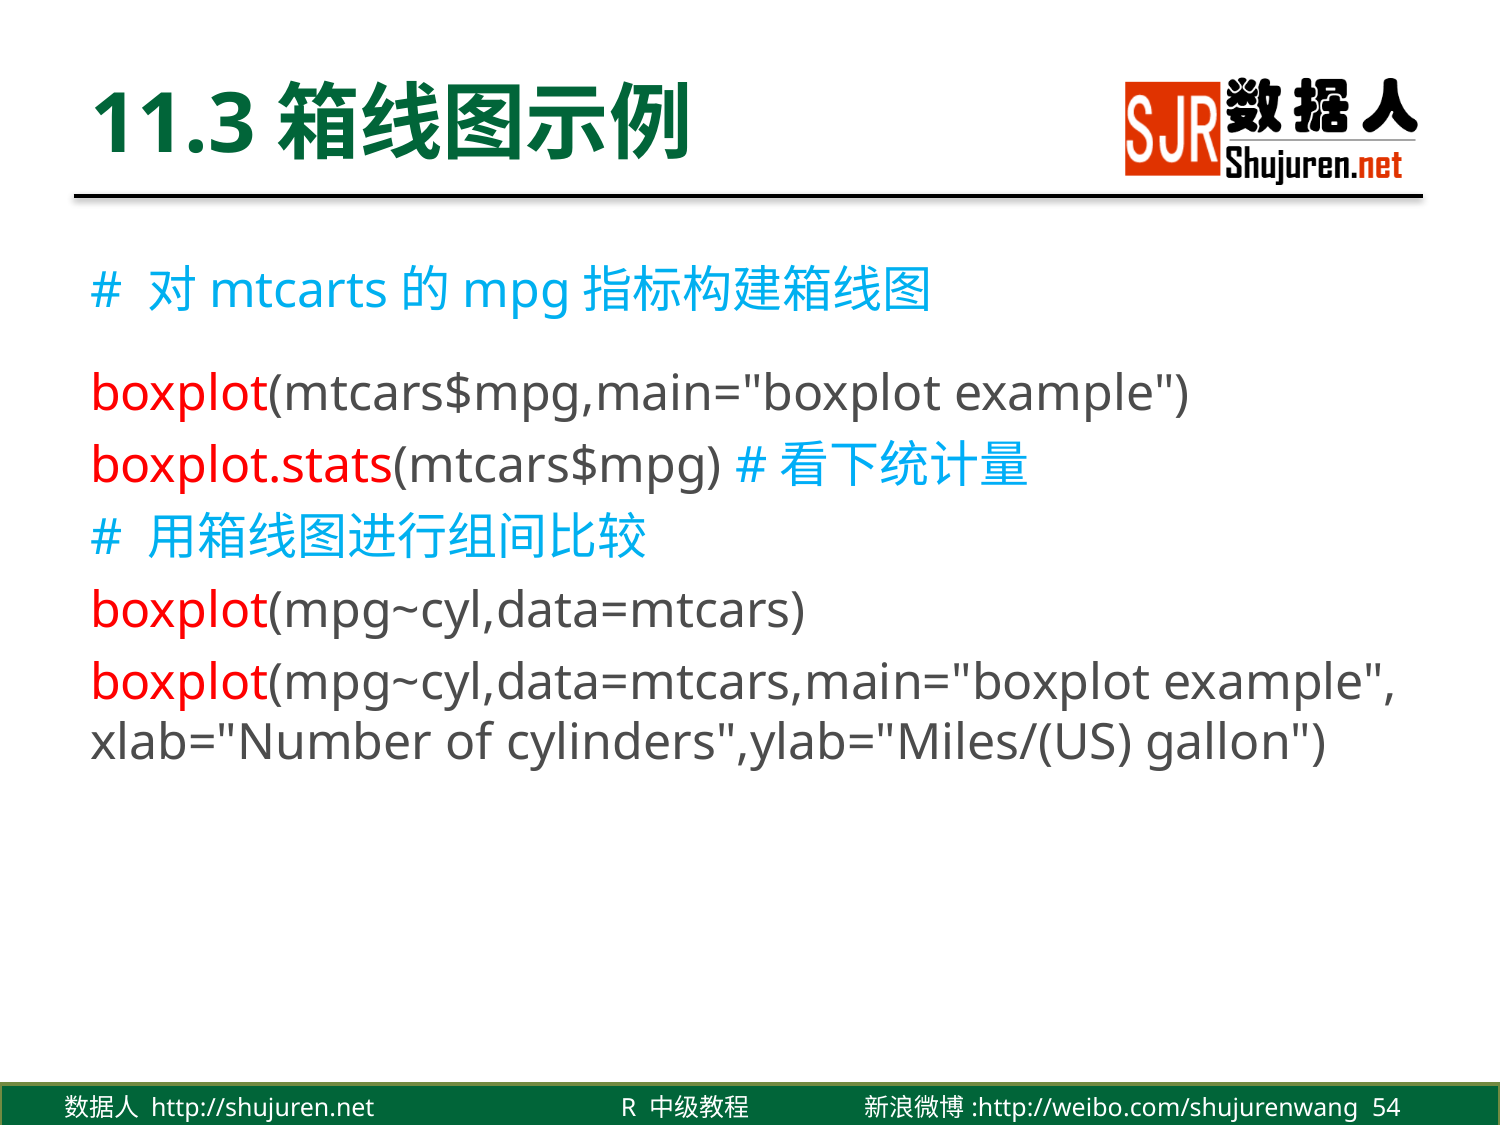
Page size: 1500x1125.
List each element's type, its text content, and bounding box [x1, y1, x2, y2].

list # 对mtcarts的mpg指标构建箱线图 boxplot(mtcars$mpg,main="boxplot example") boxplot.stats(mtcars$mpg) #看下统计量 # 用箱线图进行组间比较 boxplot(mpg~cyl,data=mtcars) boxplot(mpg~cyl,data=mtcars,main="boxplot example", xlab="Number of cylinders",ylab="Miles/(US) gallon") [75, 219, 1424, 1071]
title 11.3箱线图示例 [75, 54, 1424, 185]
